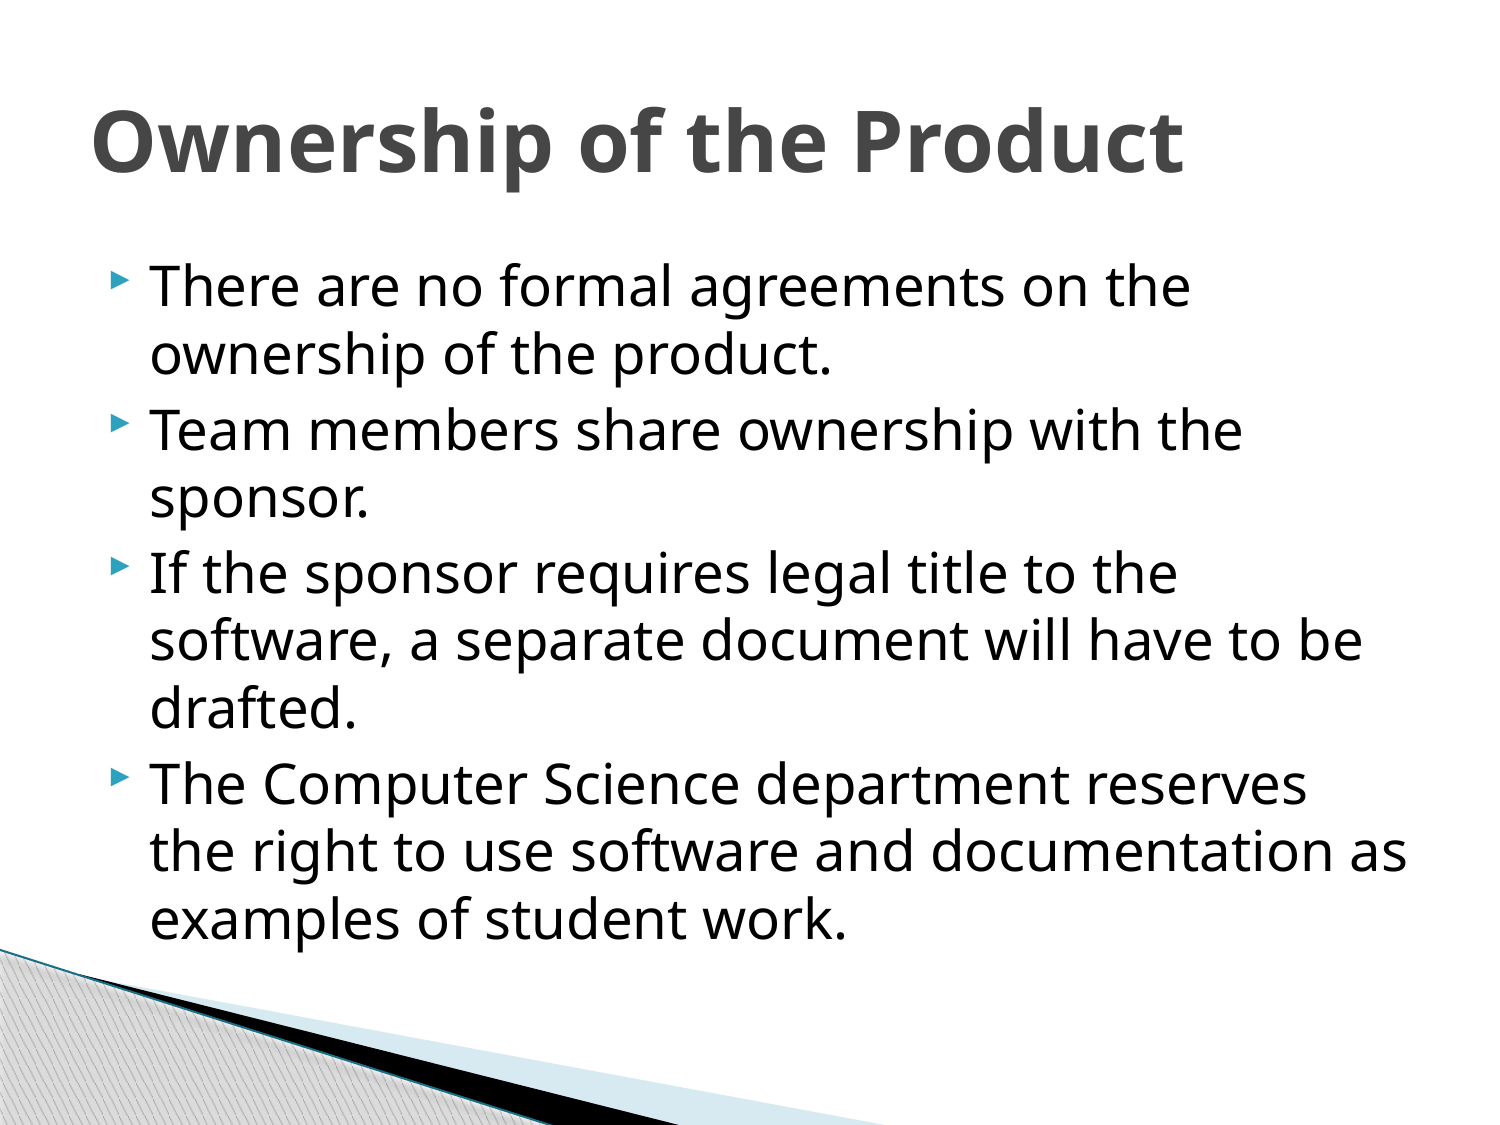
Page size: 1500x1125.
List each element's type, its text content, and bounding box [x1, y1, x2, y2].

title Ownership of the Product [75, 45, 1425, 233]
list There are no formal agreements on the ownership of the product. Team members share ownership with the sponsor. If the sponsor requires legal title to the software, a separate document will have to be drafted. The Computer Science department reserves the right to use software and documentation as examples of student work. [75, 243, 1425, 986]
